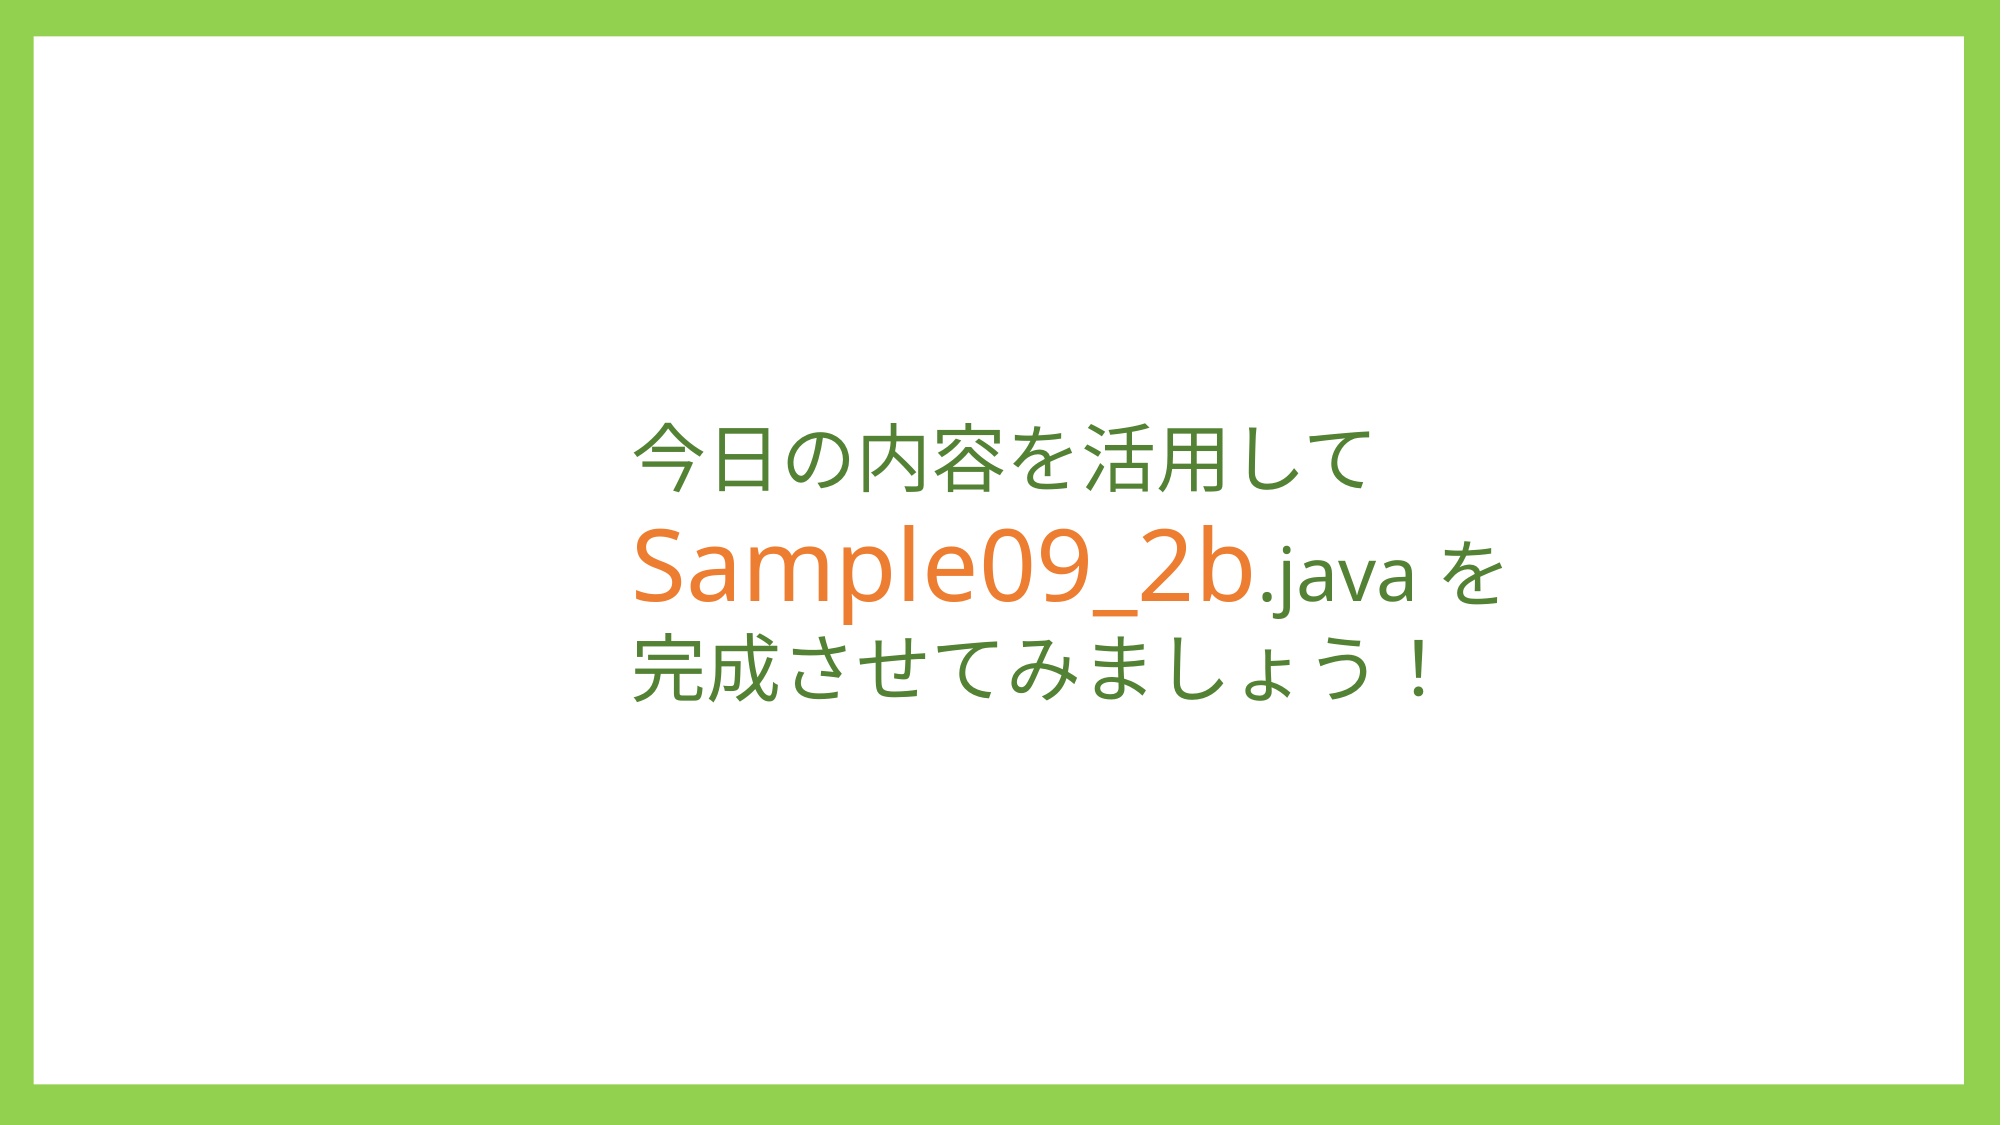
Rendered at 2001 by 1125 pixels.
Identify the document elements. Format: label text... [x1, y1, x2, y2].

text_box 今日の内容を活用して Sample09_2b.javaを 完成させてみましょう！ [616, 404, 1527, 720]
